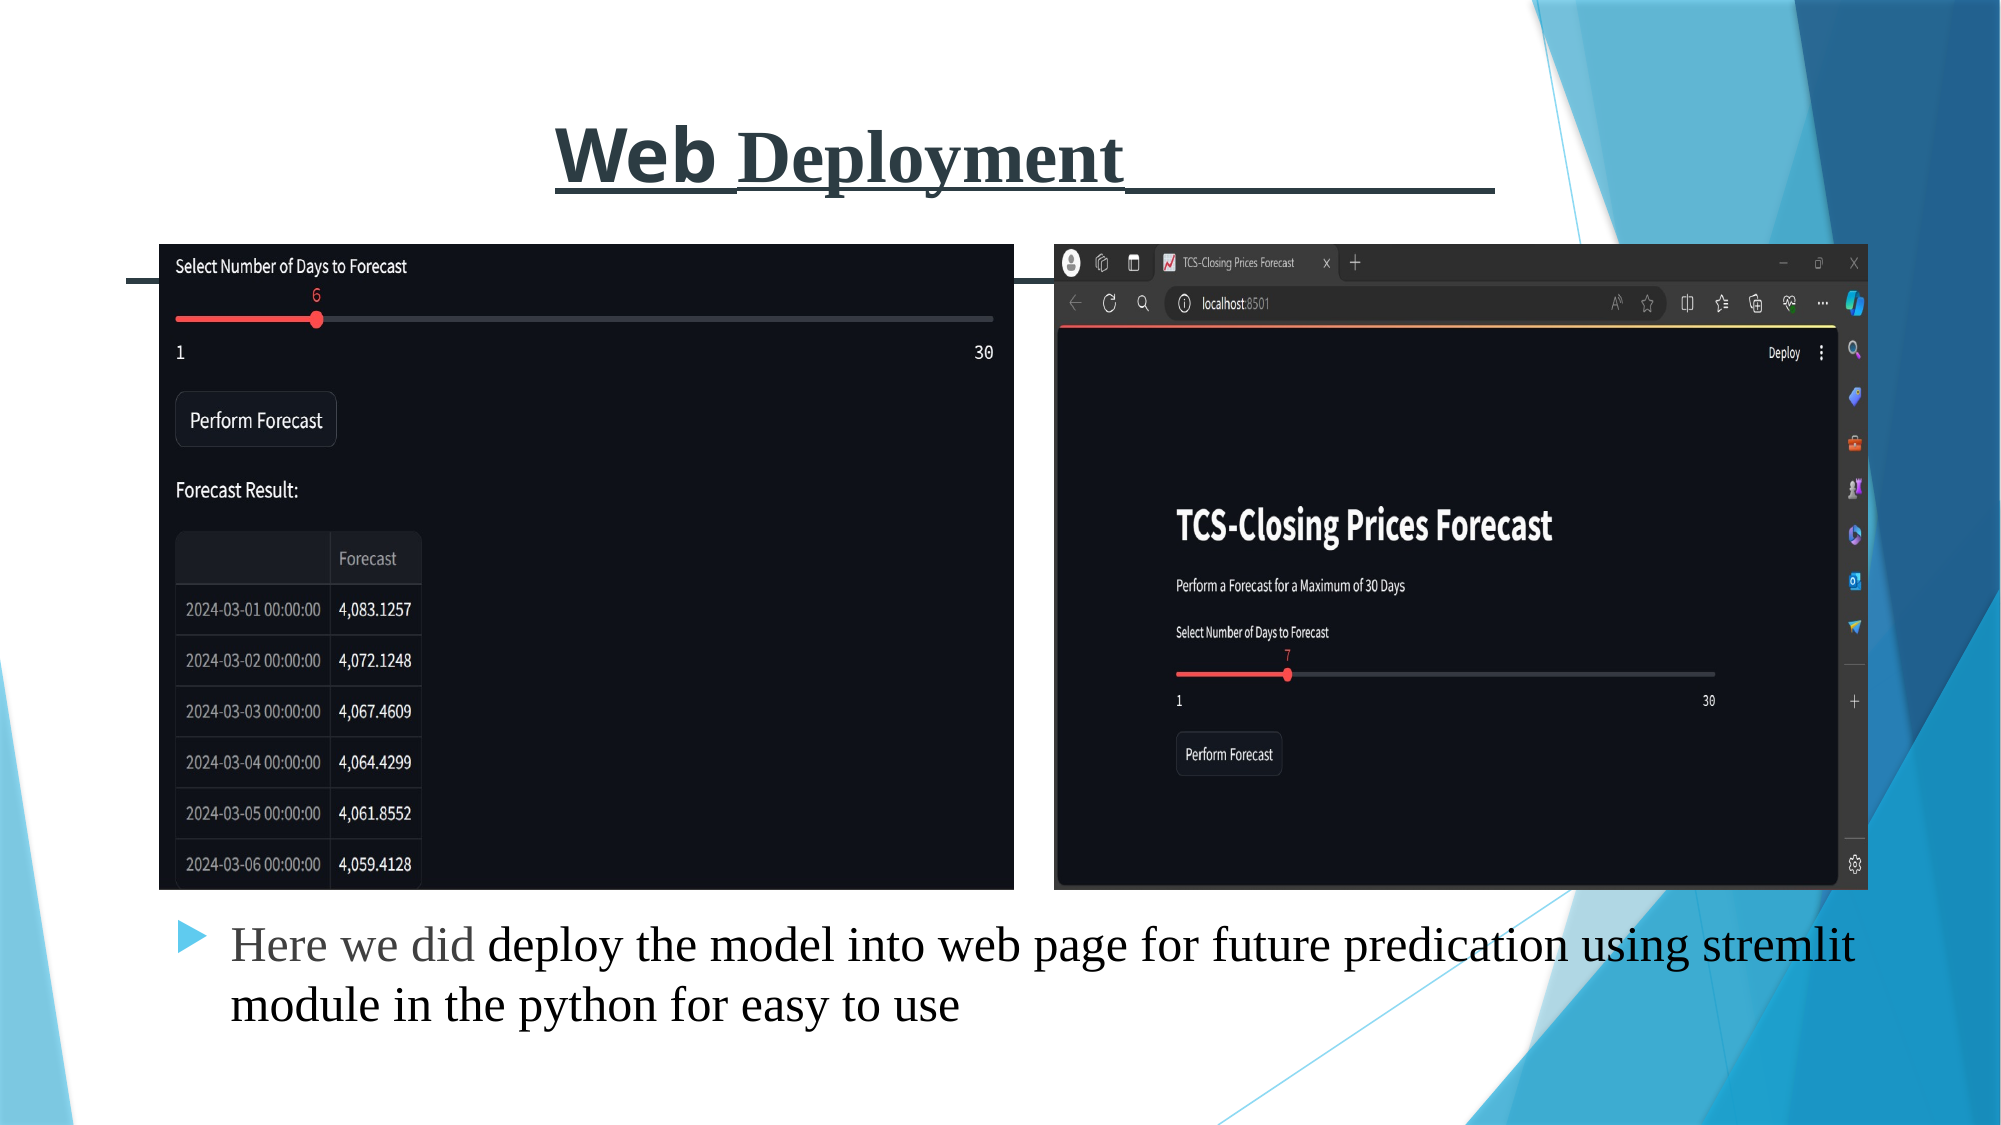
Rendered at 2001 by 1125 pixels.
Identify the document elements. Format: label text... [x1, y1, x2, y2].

title Web Deployment [111, 99, 1522, 317]
list Here we did deploy the model into web page for future predication using stremlit module in the python for easy to use [159, 904, 1886, 1098]
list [158, 243, 1015, 891]
picture [1053, 243, 1869, 891]
